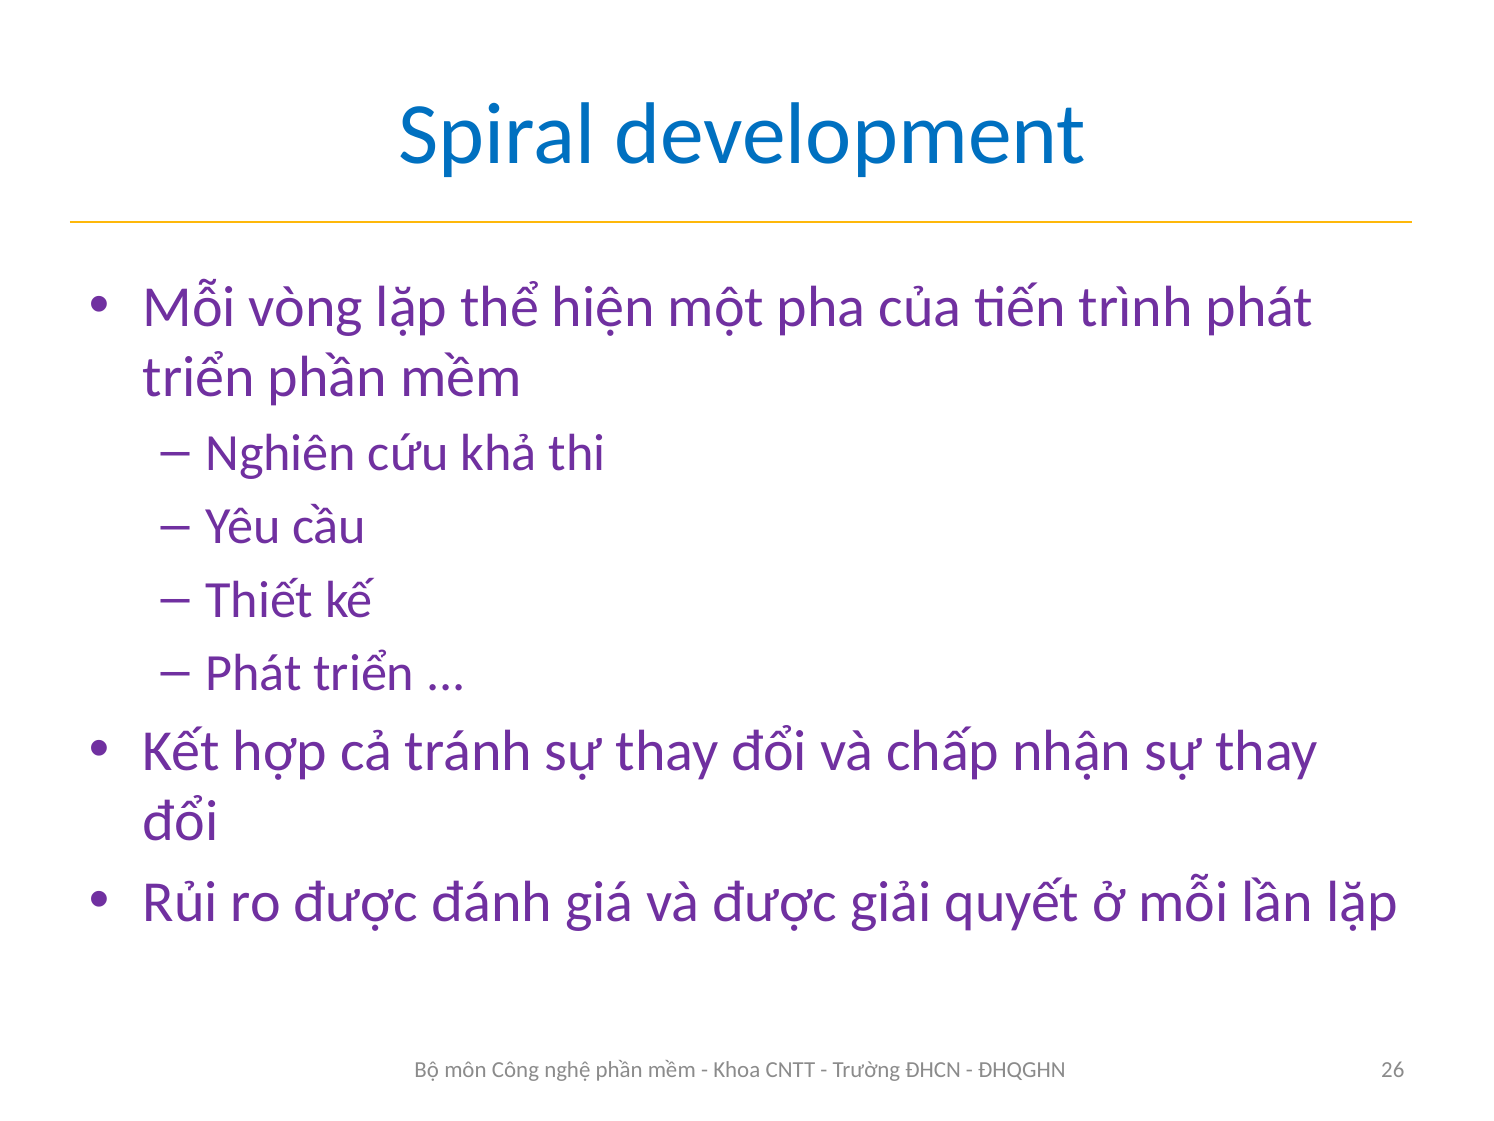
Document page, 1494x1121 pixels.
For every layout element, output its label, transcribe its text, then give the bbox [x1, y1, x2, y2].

title Spiral development [69, 34, 1415, 223]
slide_number 26 [1097, 1038, 1419, 1099]
list Mỗi vòng lặp thể hiện một pha của tiến trình phát triển phần mềm Nghiên cứu khả thi Yêu cầu Thiết kế Phát triển ... Kết hợp cả tránh sự thay đổi và chấp nhận sự thay đổi Rủi ro được đánh giá và được giải quyết ở mỗi lần lặp [74, 261, 1420, 1002]
footer Bộ môn Công nghệ phần mềm - Khoa CNTT - Trường ĐHCN - ĐHQGHN [384, 1038, 1097, 1099]
